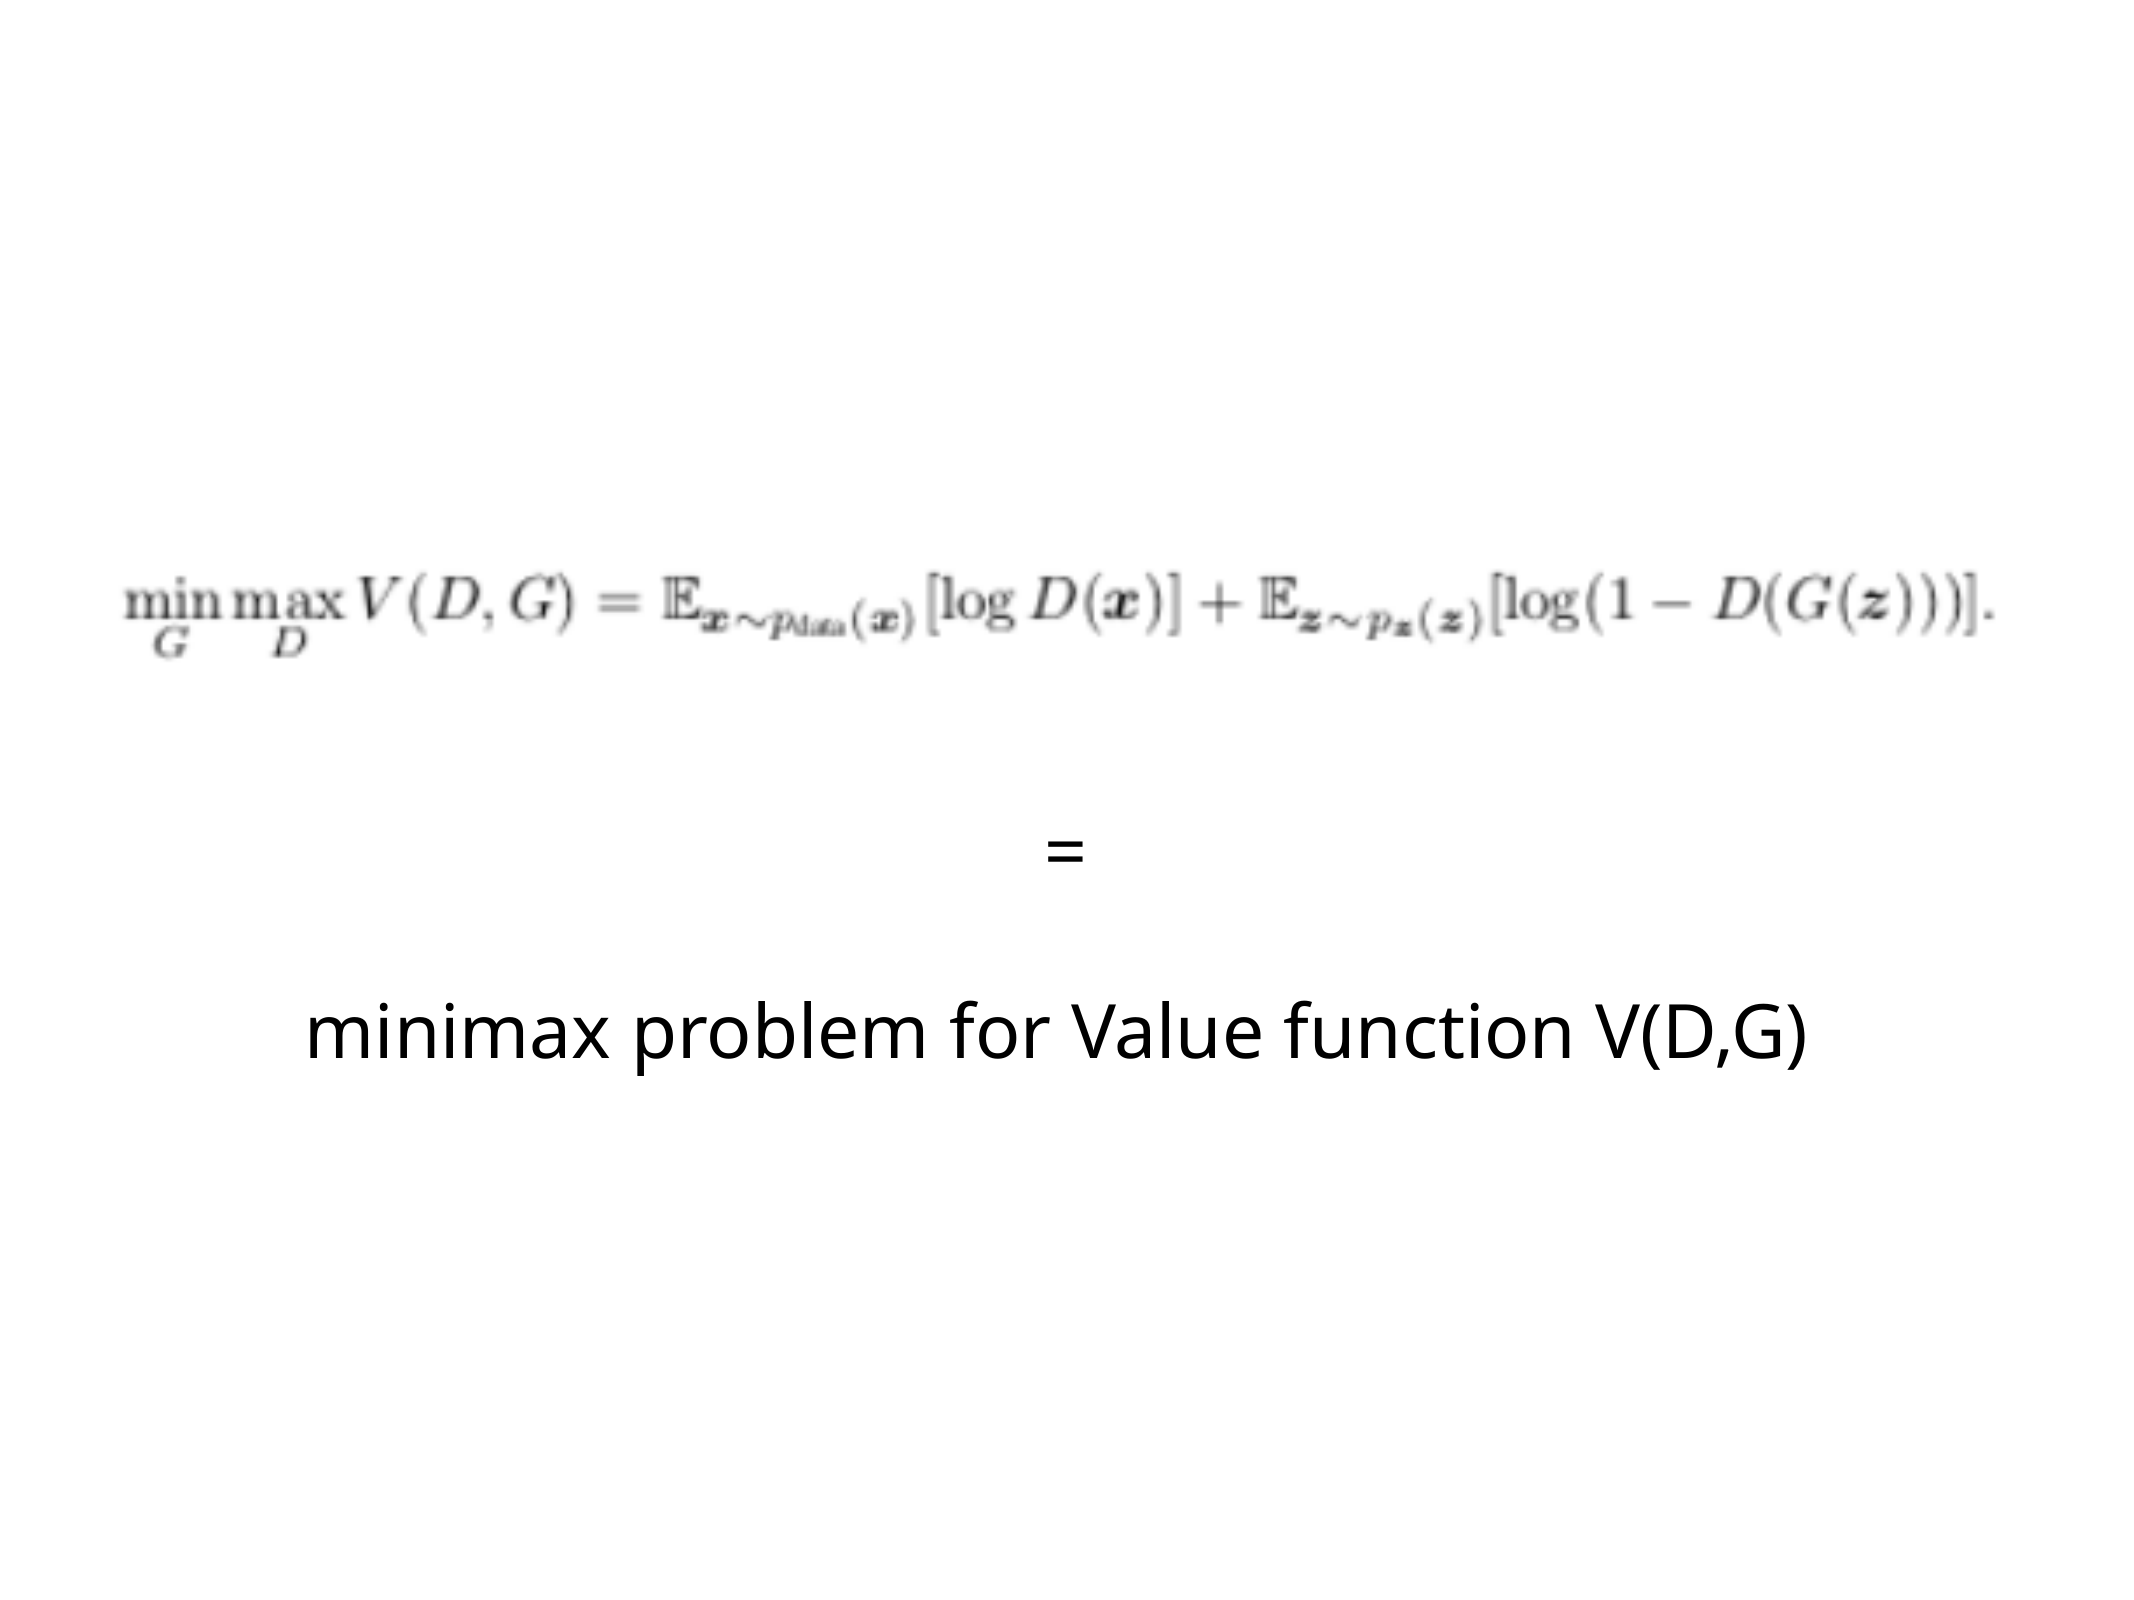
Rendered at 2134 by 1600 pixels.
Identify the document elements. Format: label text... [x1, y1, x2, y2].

text_box = minimax problem for Value function V(D,G) [296, 795, 1837, 1082]
picture [92, 518, 2041, 694]
